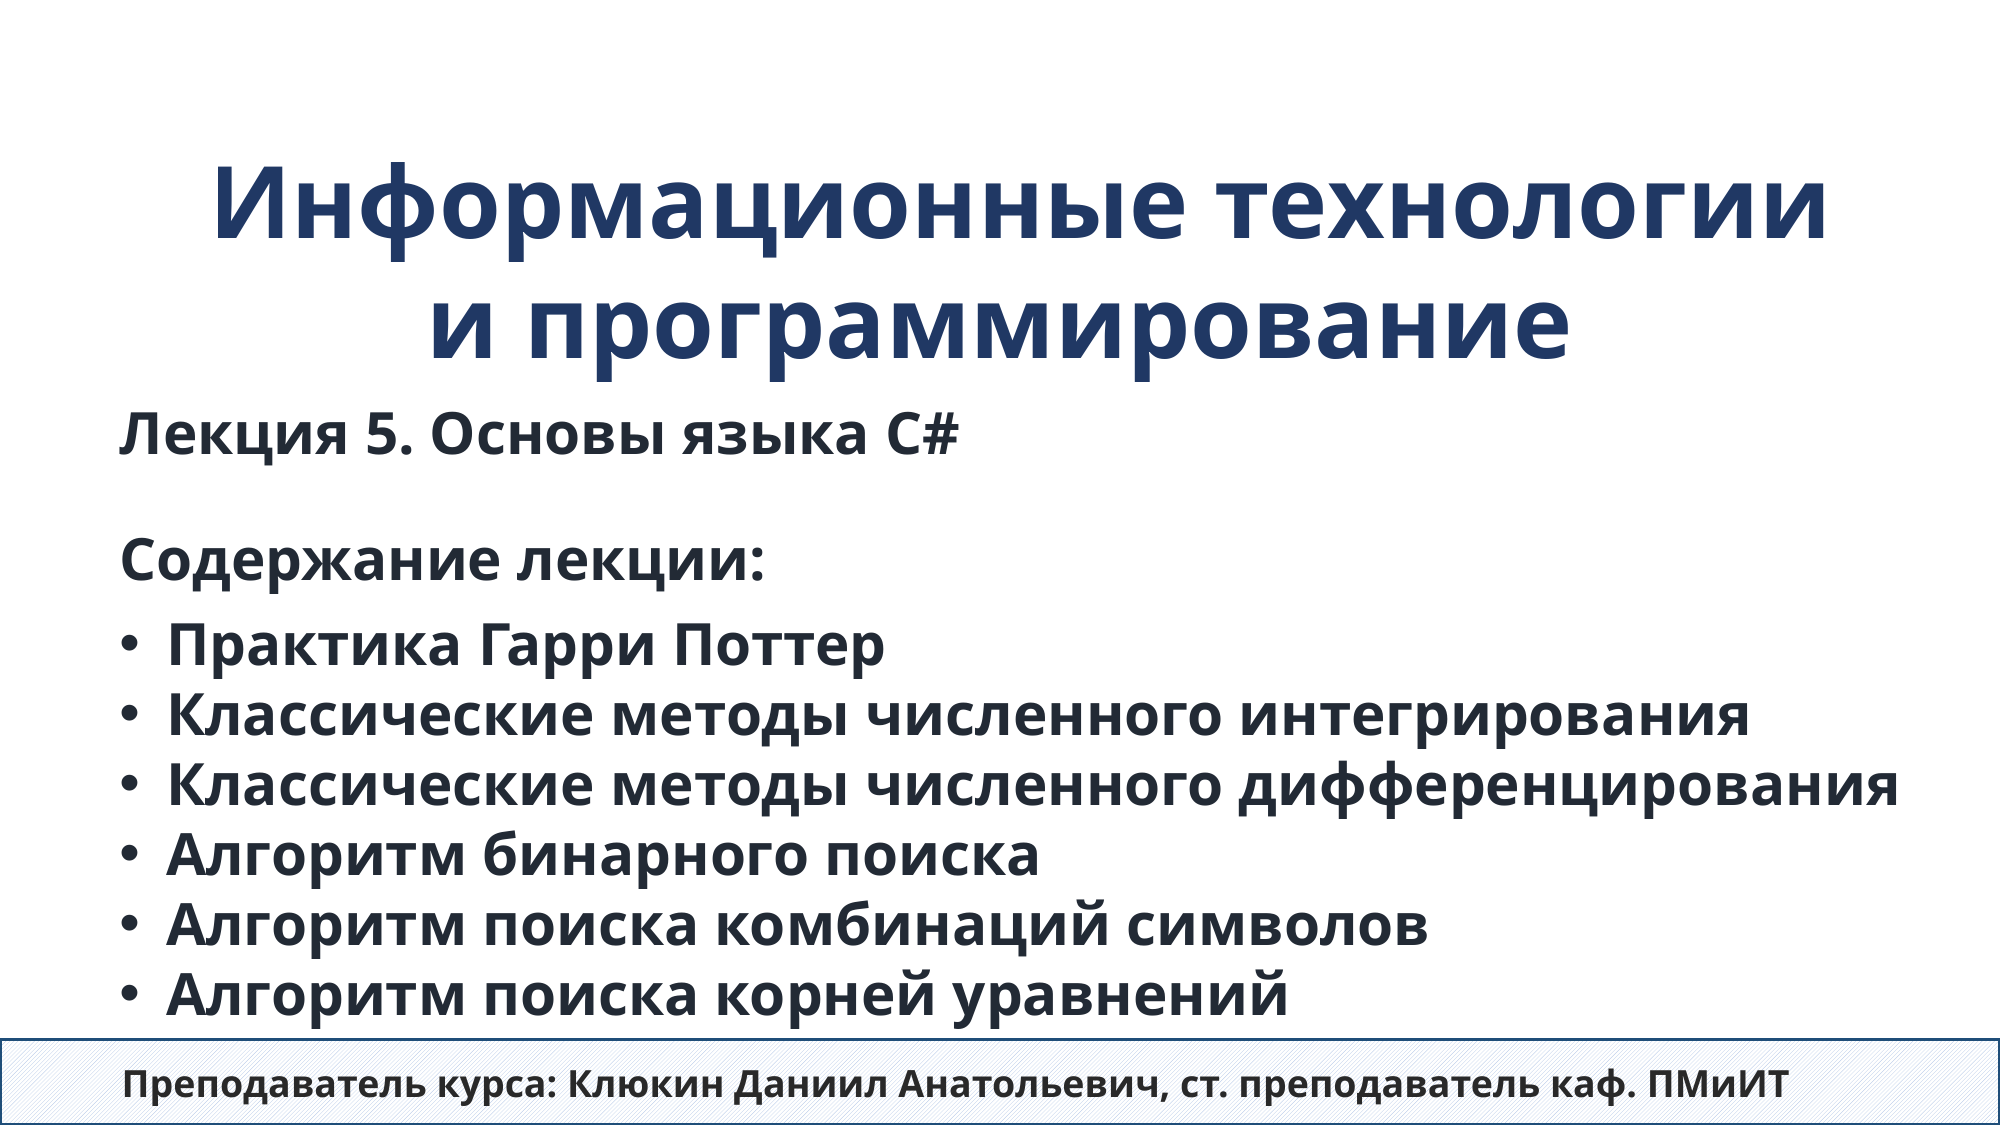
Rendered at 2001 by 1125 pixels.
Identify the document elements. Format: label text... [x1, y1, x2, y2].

title Лекция 5. Основы языка C# Содержание лекции: [104, 373, 1578, 600]
text_box Информационные технологии и программирование [0, 131, 2000, 387]
text_box Преподаватель курса: Клюкин Даниил Анатольевич, ст. преподаватель каф. ПМиИТ [0, 1039, 2000, 1125]
text_box Практика Гарри Поттер Классические методы численного интегрирования Классические методы численного дифференцирования Алгоритм бинарного поиска Алгоритм поиска комбинаций символов Алгоритм поиска корней уравнений [104, 600, 2000, 1035]
